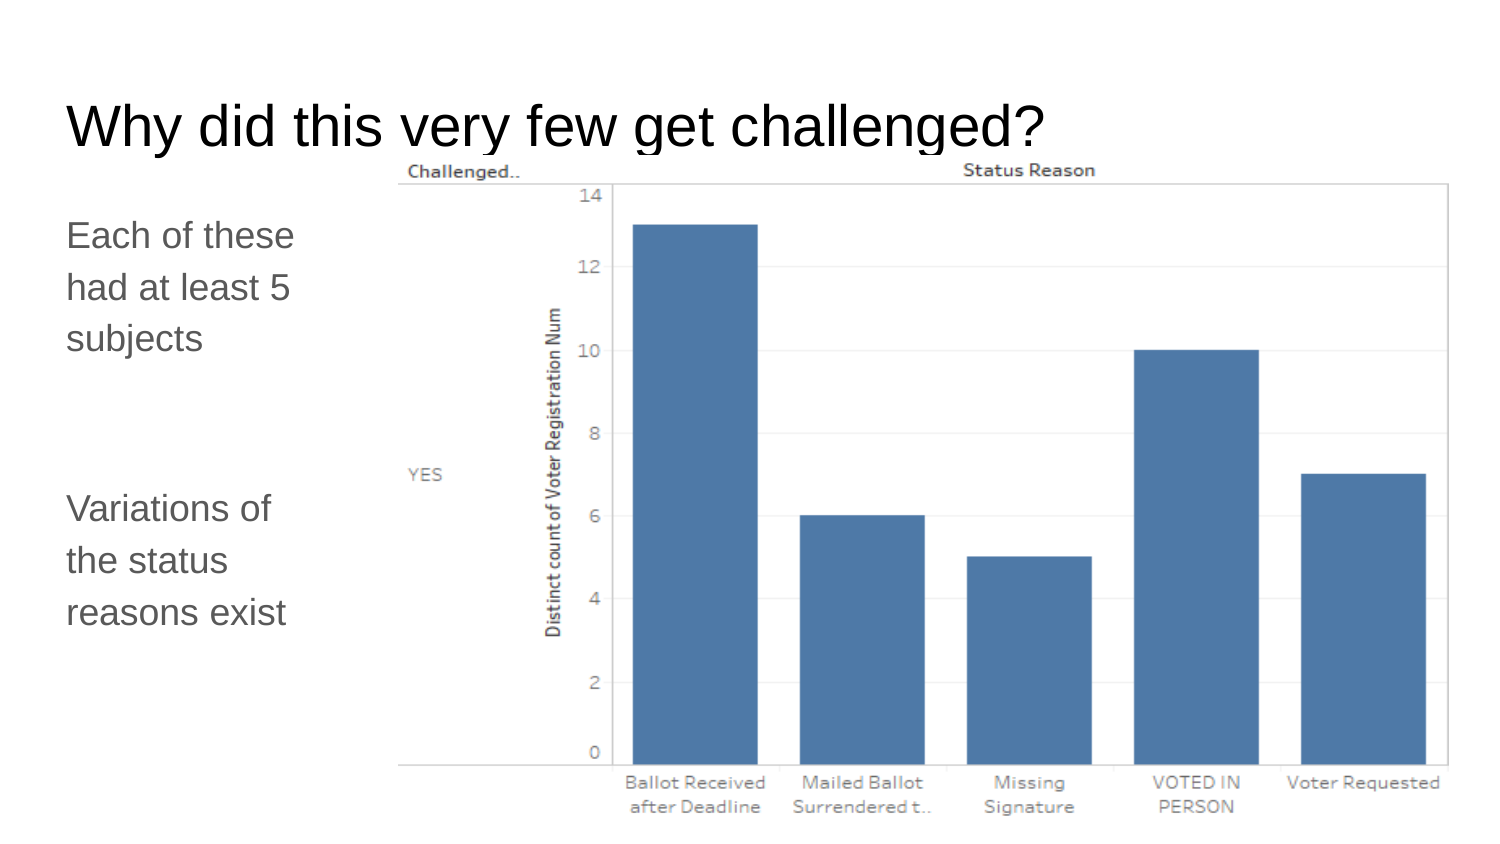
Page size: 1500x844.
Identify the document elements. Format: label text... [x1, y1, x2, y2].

title Why did this very few get challenged? [51, 72, 1449, 167]
list Each of these had at least 5 subjects Variations of the status reasons exist [51, 189, 346, 750]
picture [398, 155, 1450, 823]
